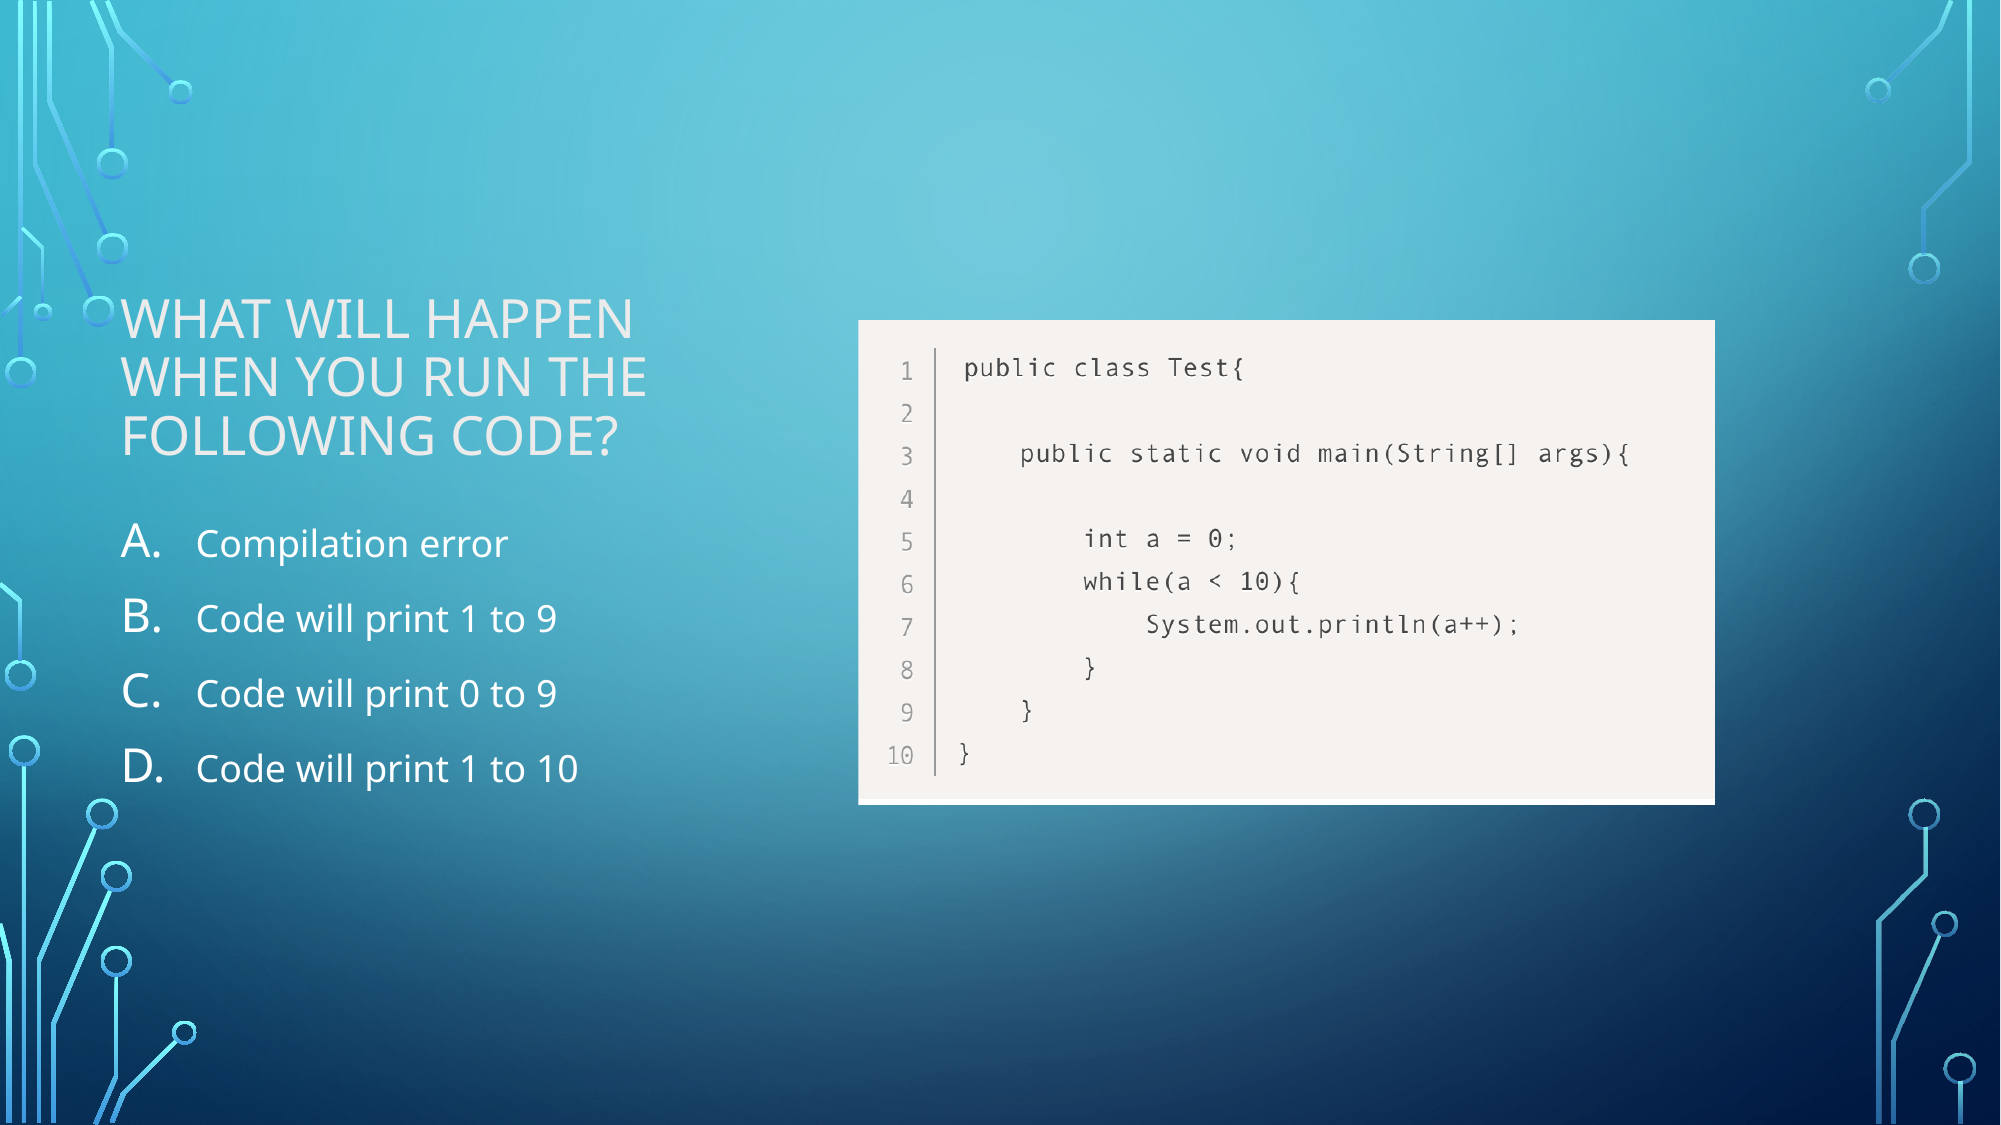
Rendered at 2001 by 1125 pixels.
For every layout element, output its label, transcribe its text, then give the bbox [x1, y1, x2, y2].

list Compilation error Code will print 1 to 9 Code will print 0 to 9 Code will print 1 to 10 [105, 503, 616, 988]
title What will happen when you run the following code? [105, 237, 704, 475]
picture [858, 320, 1716, 805]
